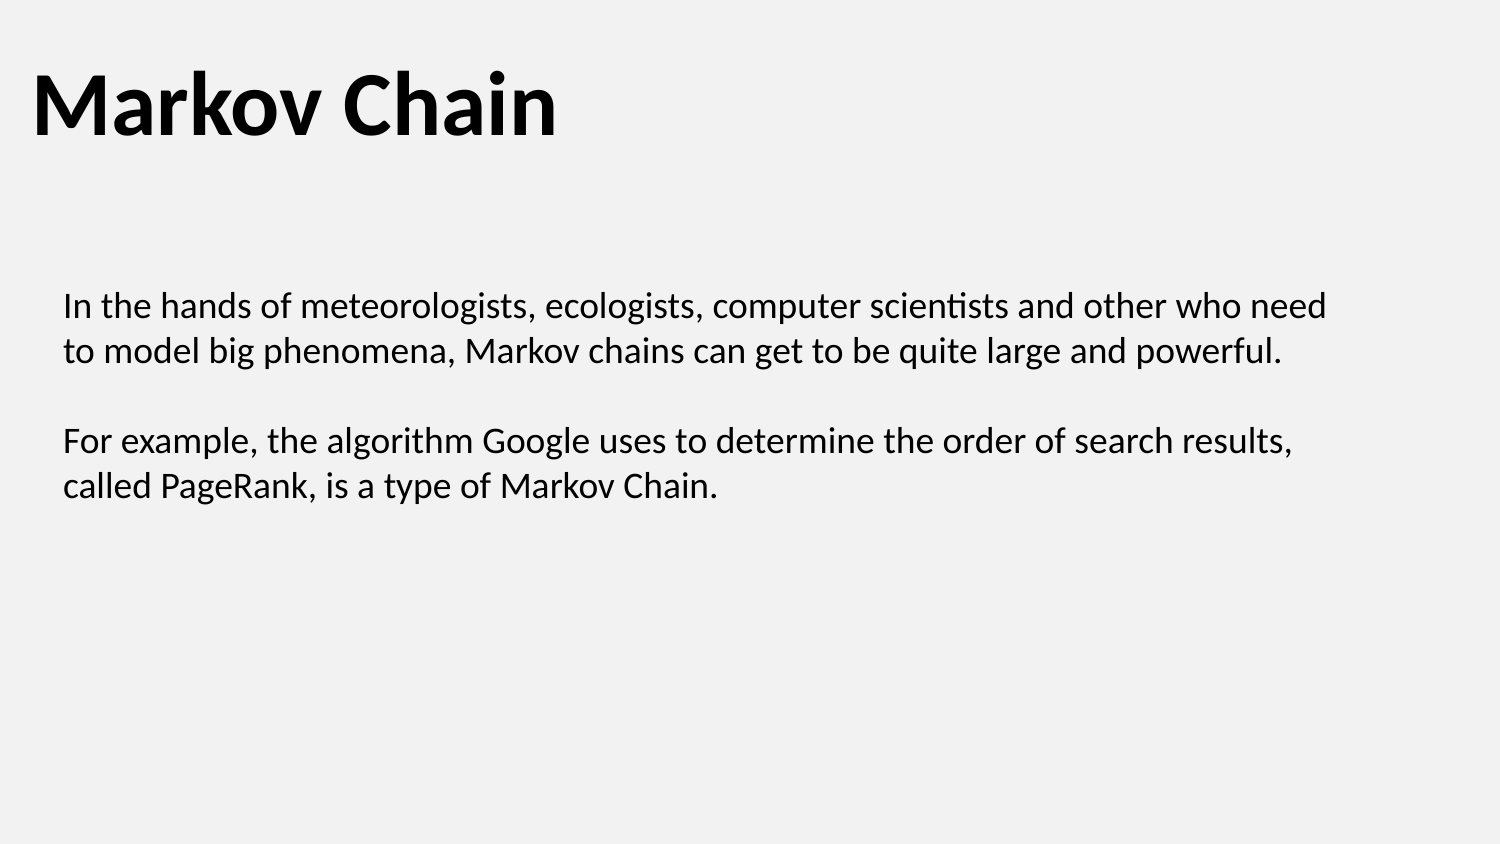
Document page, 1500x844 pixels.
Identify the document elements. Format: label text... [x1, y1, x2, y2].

title Markov Chain [5, 8, 585, 190]
text_box In the hands of meteorologists, ecologists, computer scientists and other who need to model big phenomena, Markov chains can get to be quite large and powerful. For example, the algorithm Google uses to determine the order of search results, called PageRank, is a type of Markov Chain. [48, 273, 1344, 514]
